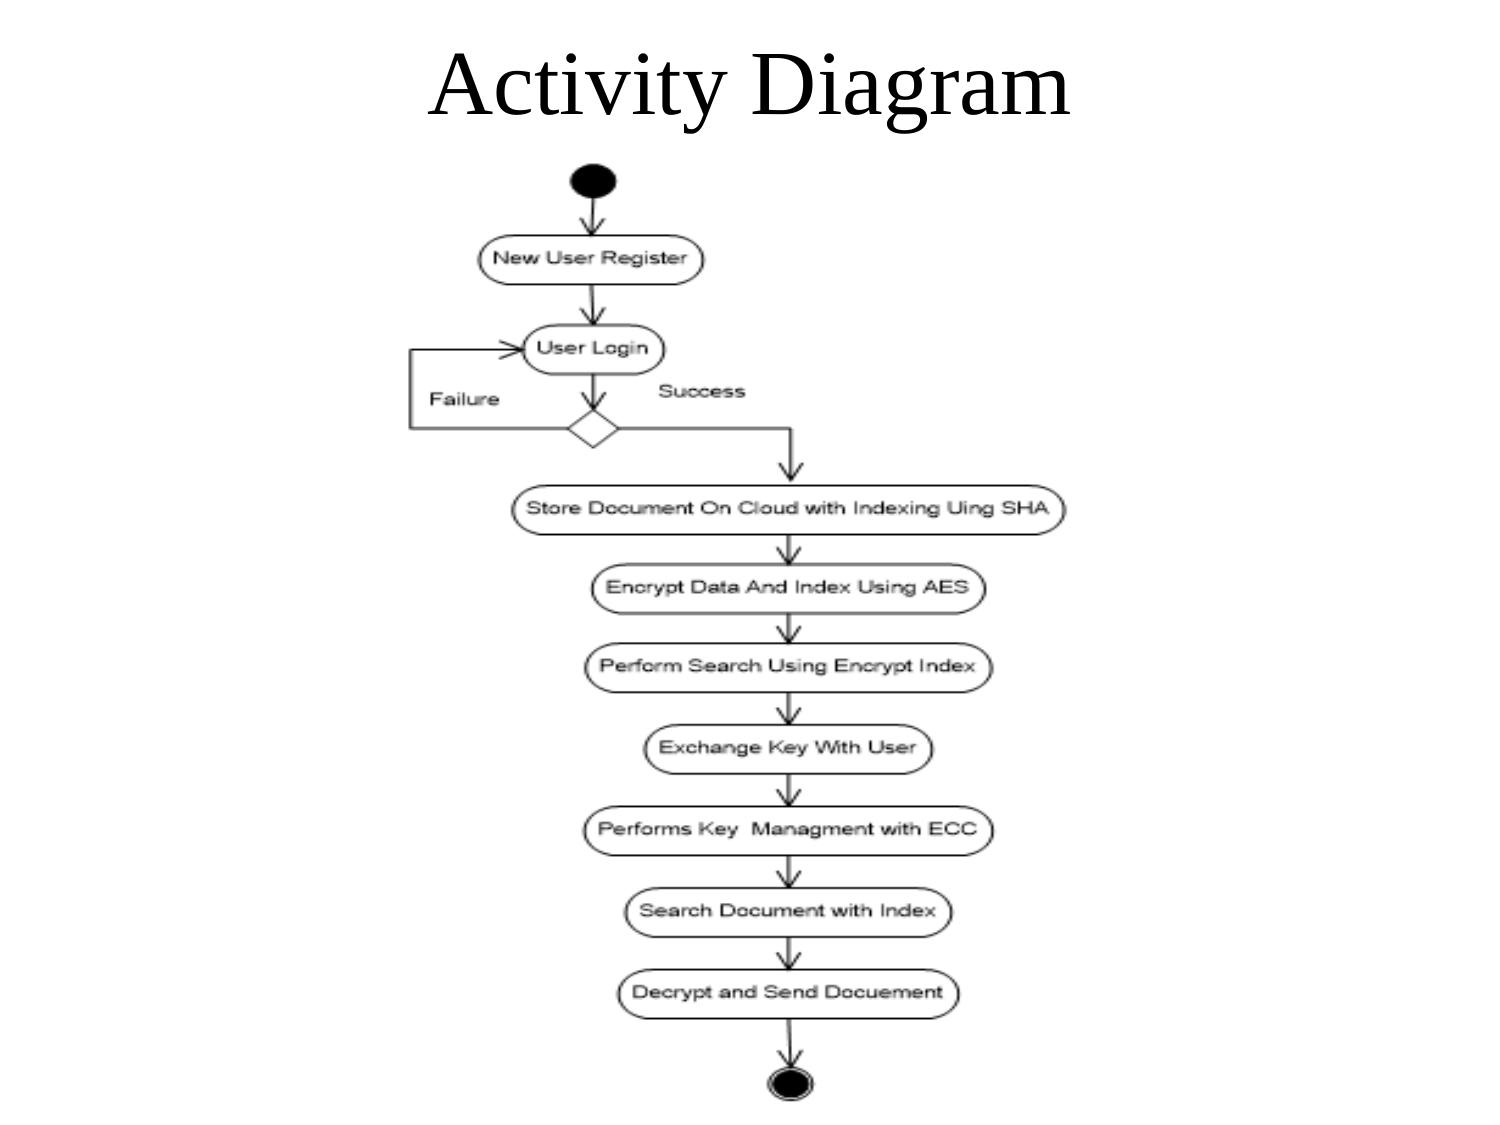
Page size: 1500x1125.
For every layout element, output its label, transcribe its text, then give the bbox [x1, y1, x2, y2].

picture [312, 137, 1138, 1125]
text_box Activity Diagram [75, 0, 1425, 155]
